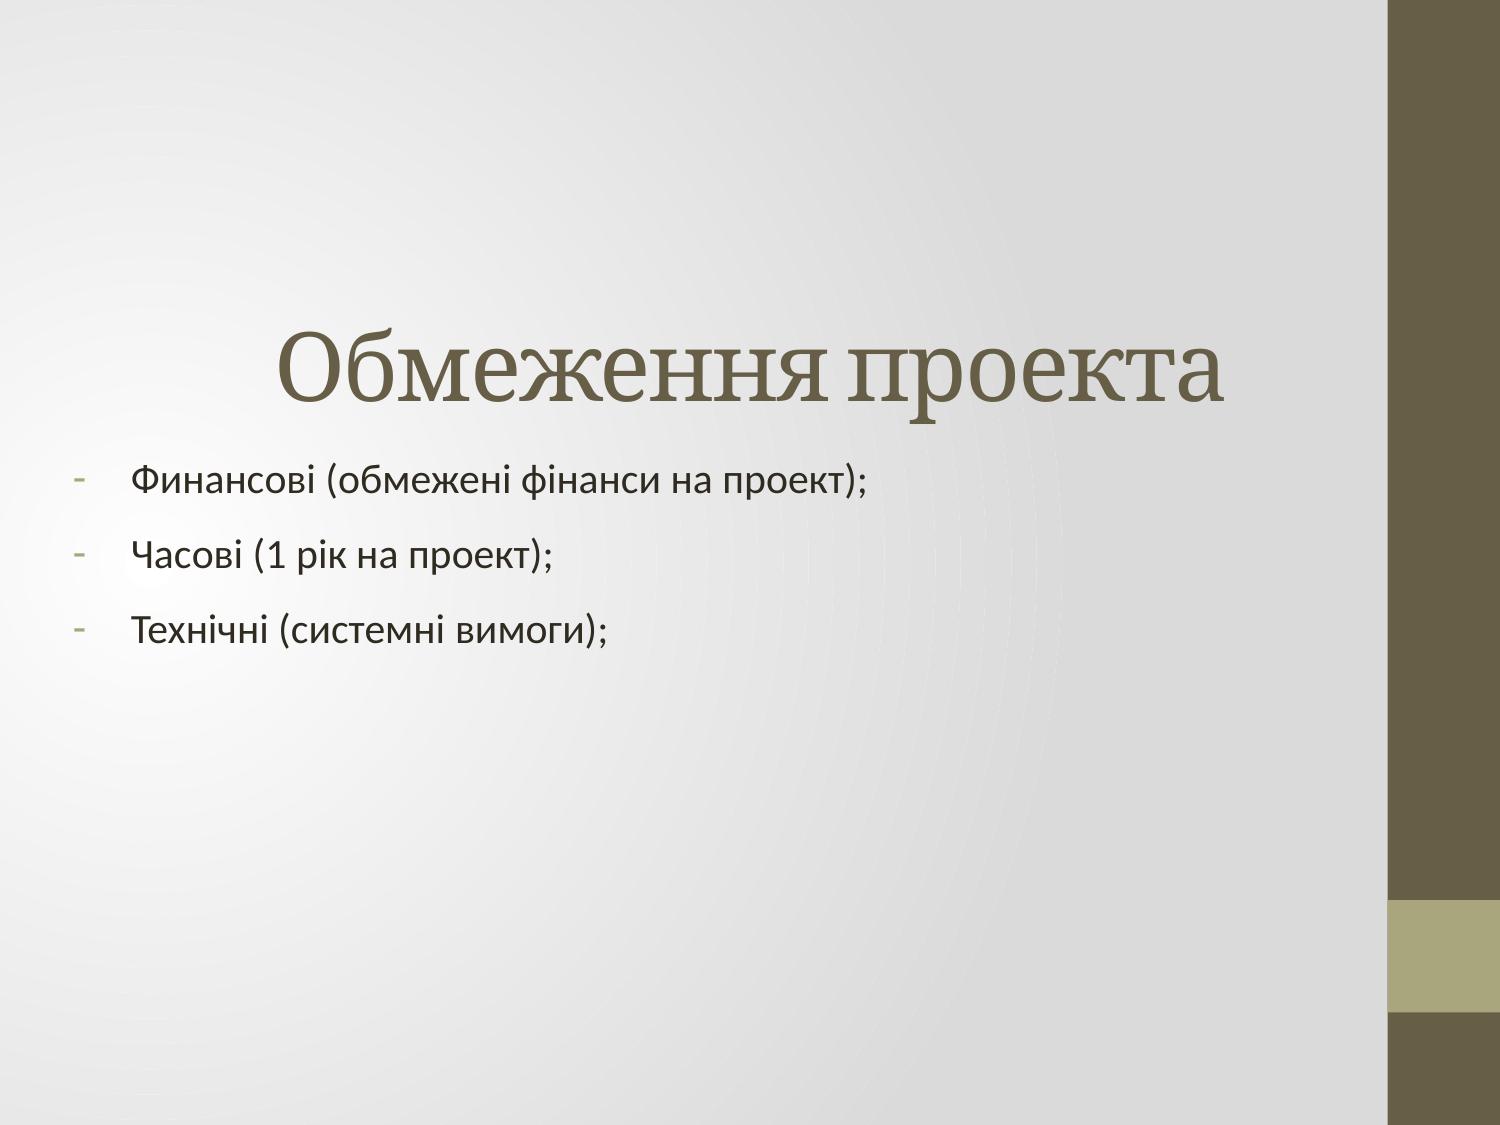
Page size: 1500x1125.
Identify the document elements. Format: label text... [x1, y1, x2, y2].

title Обмеження проекта [53, 290, 1451, 412]
list Финансові (обмежені фінанси на проект); Часові (1 рік на проект); Технічні (системні вимоги); [40, 412, 1451, 703]
